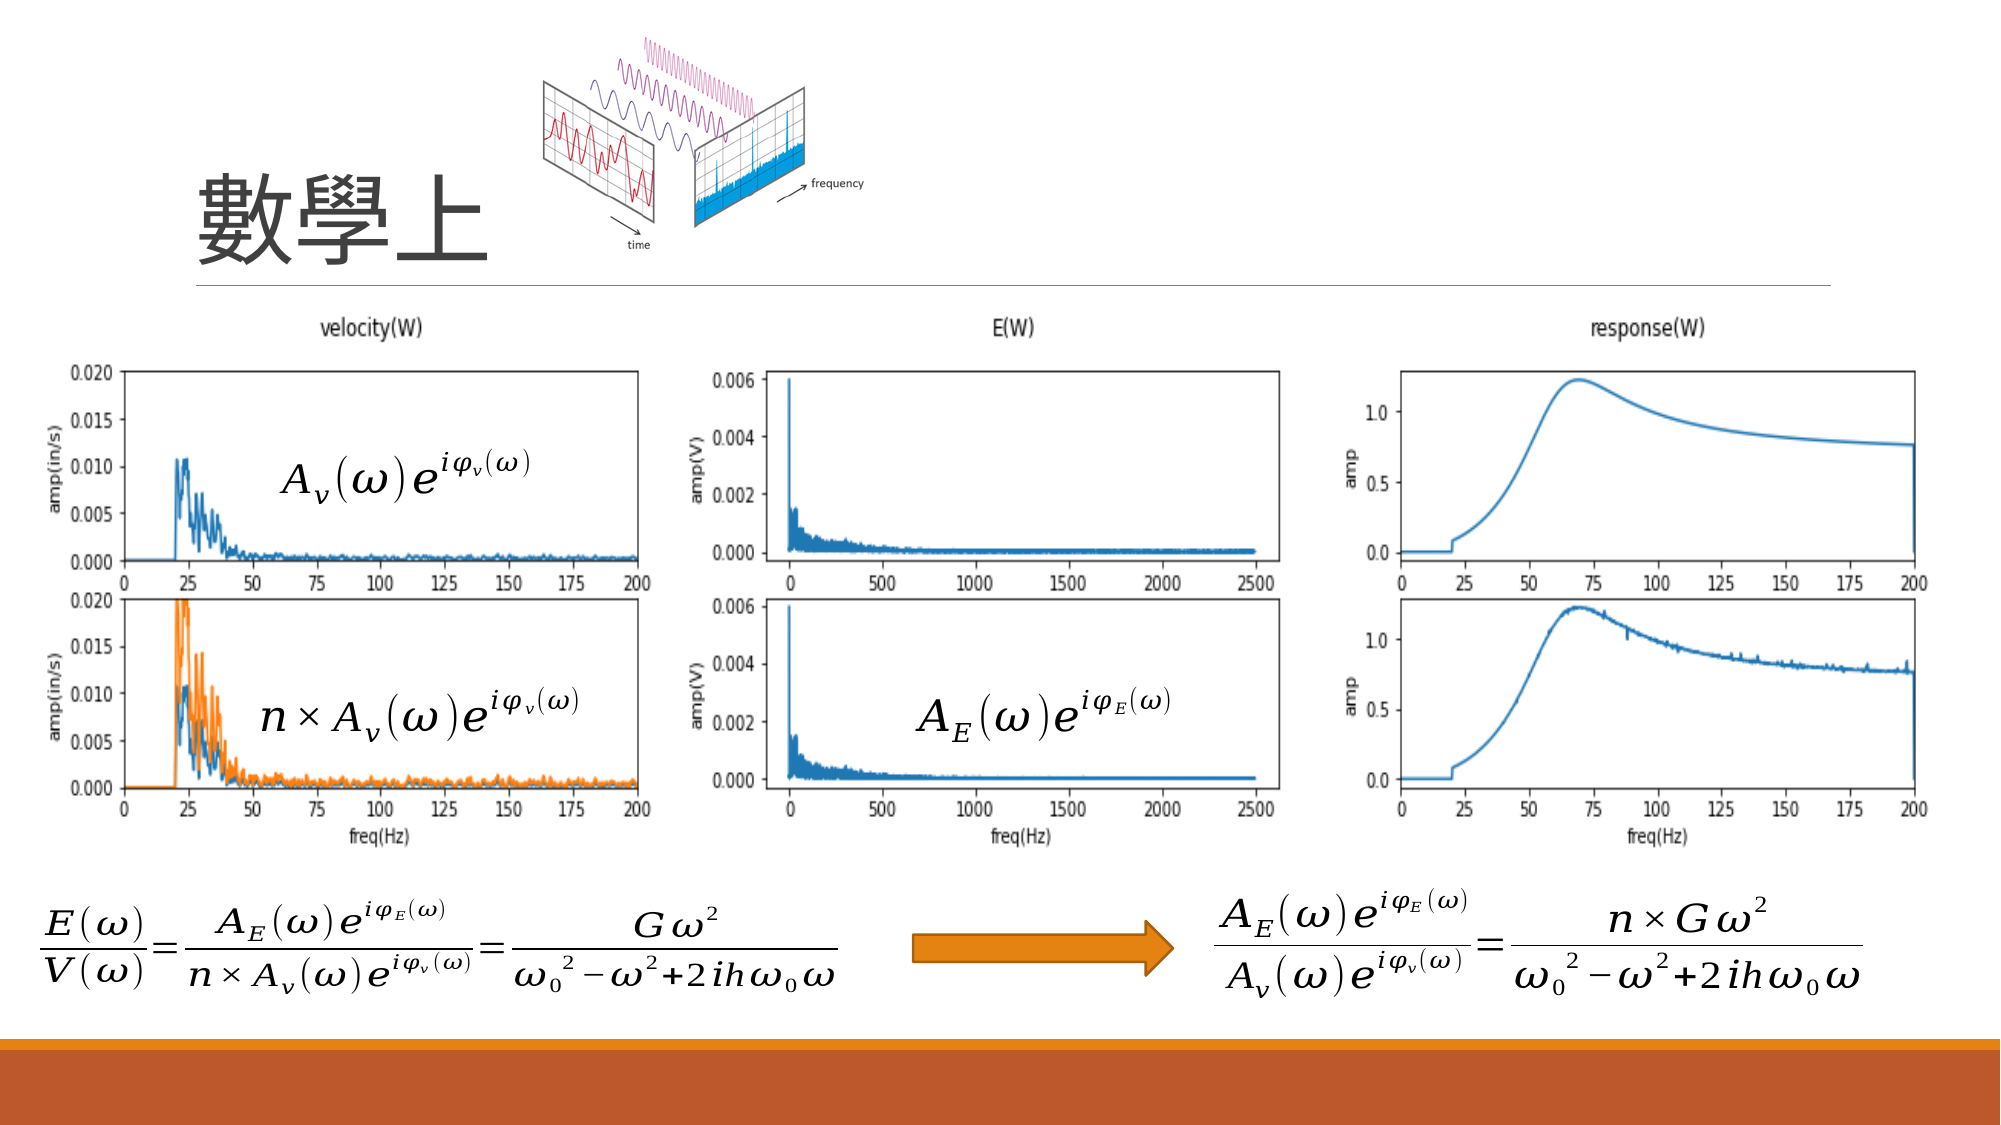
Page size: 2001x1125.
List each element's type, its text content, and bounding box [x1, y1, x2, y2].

picture [530, 20, 865, 255]
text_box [37, 303, 1939, 862]
title 數學上 [180, 47, 1830, 285]
text_box [911, 919, 1174, 977]
